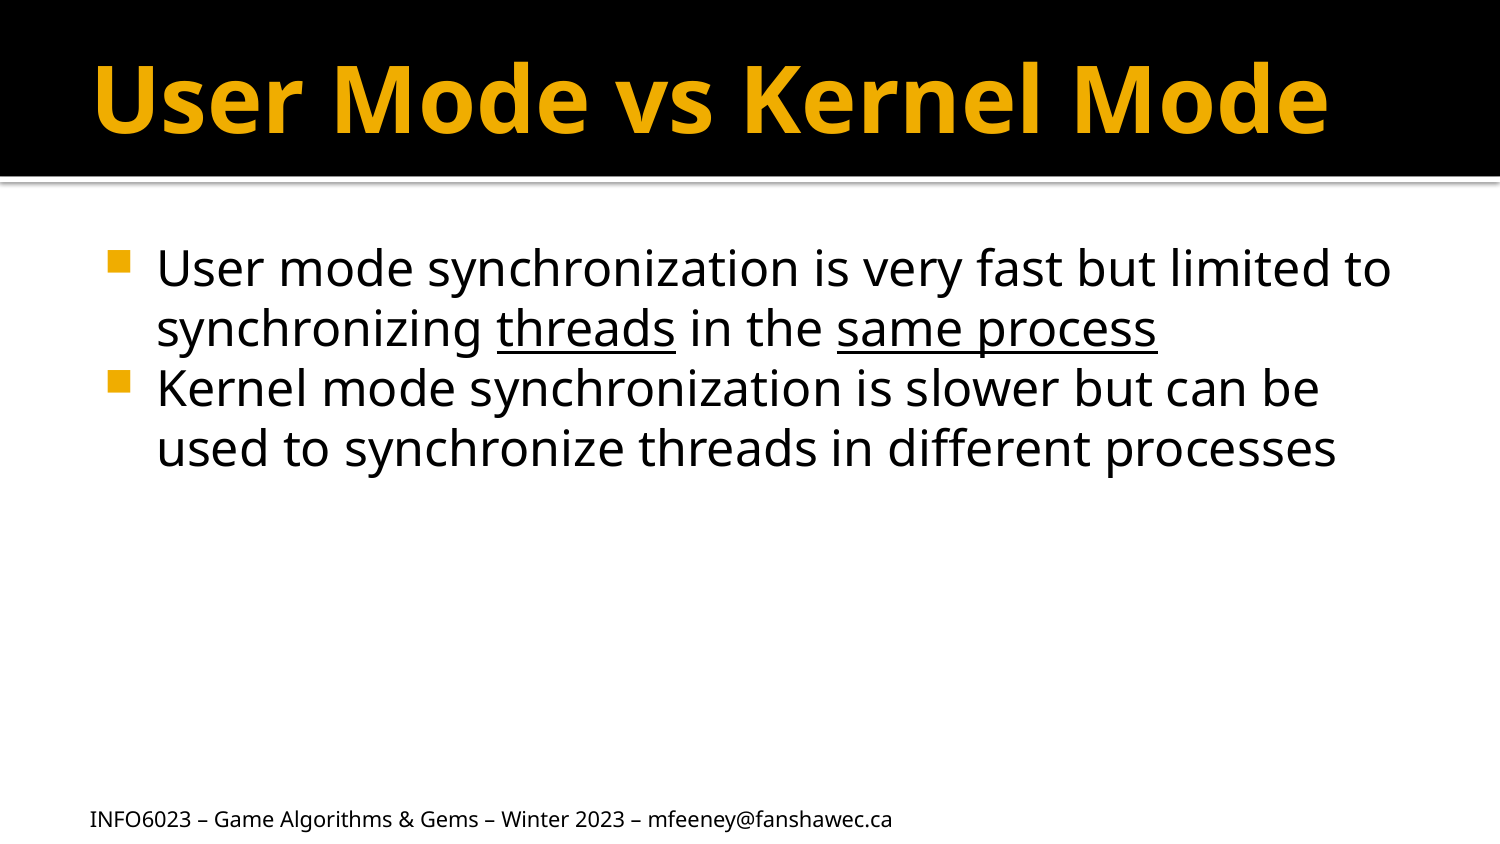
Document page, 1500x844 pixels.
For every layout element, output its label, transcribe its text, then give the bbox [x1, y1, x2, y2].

list User mode synchronization is very fast but limited to synchronizing threads in the same process Kernel mode synchronization is slower but can be used to synchronize threads in different processes [75, 221, 1425, 791]
title User Mode vs Kernel Mode [75, 19, 1425, 174]
